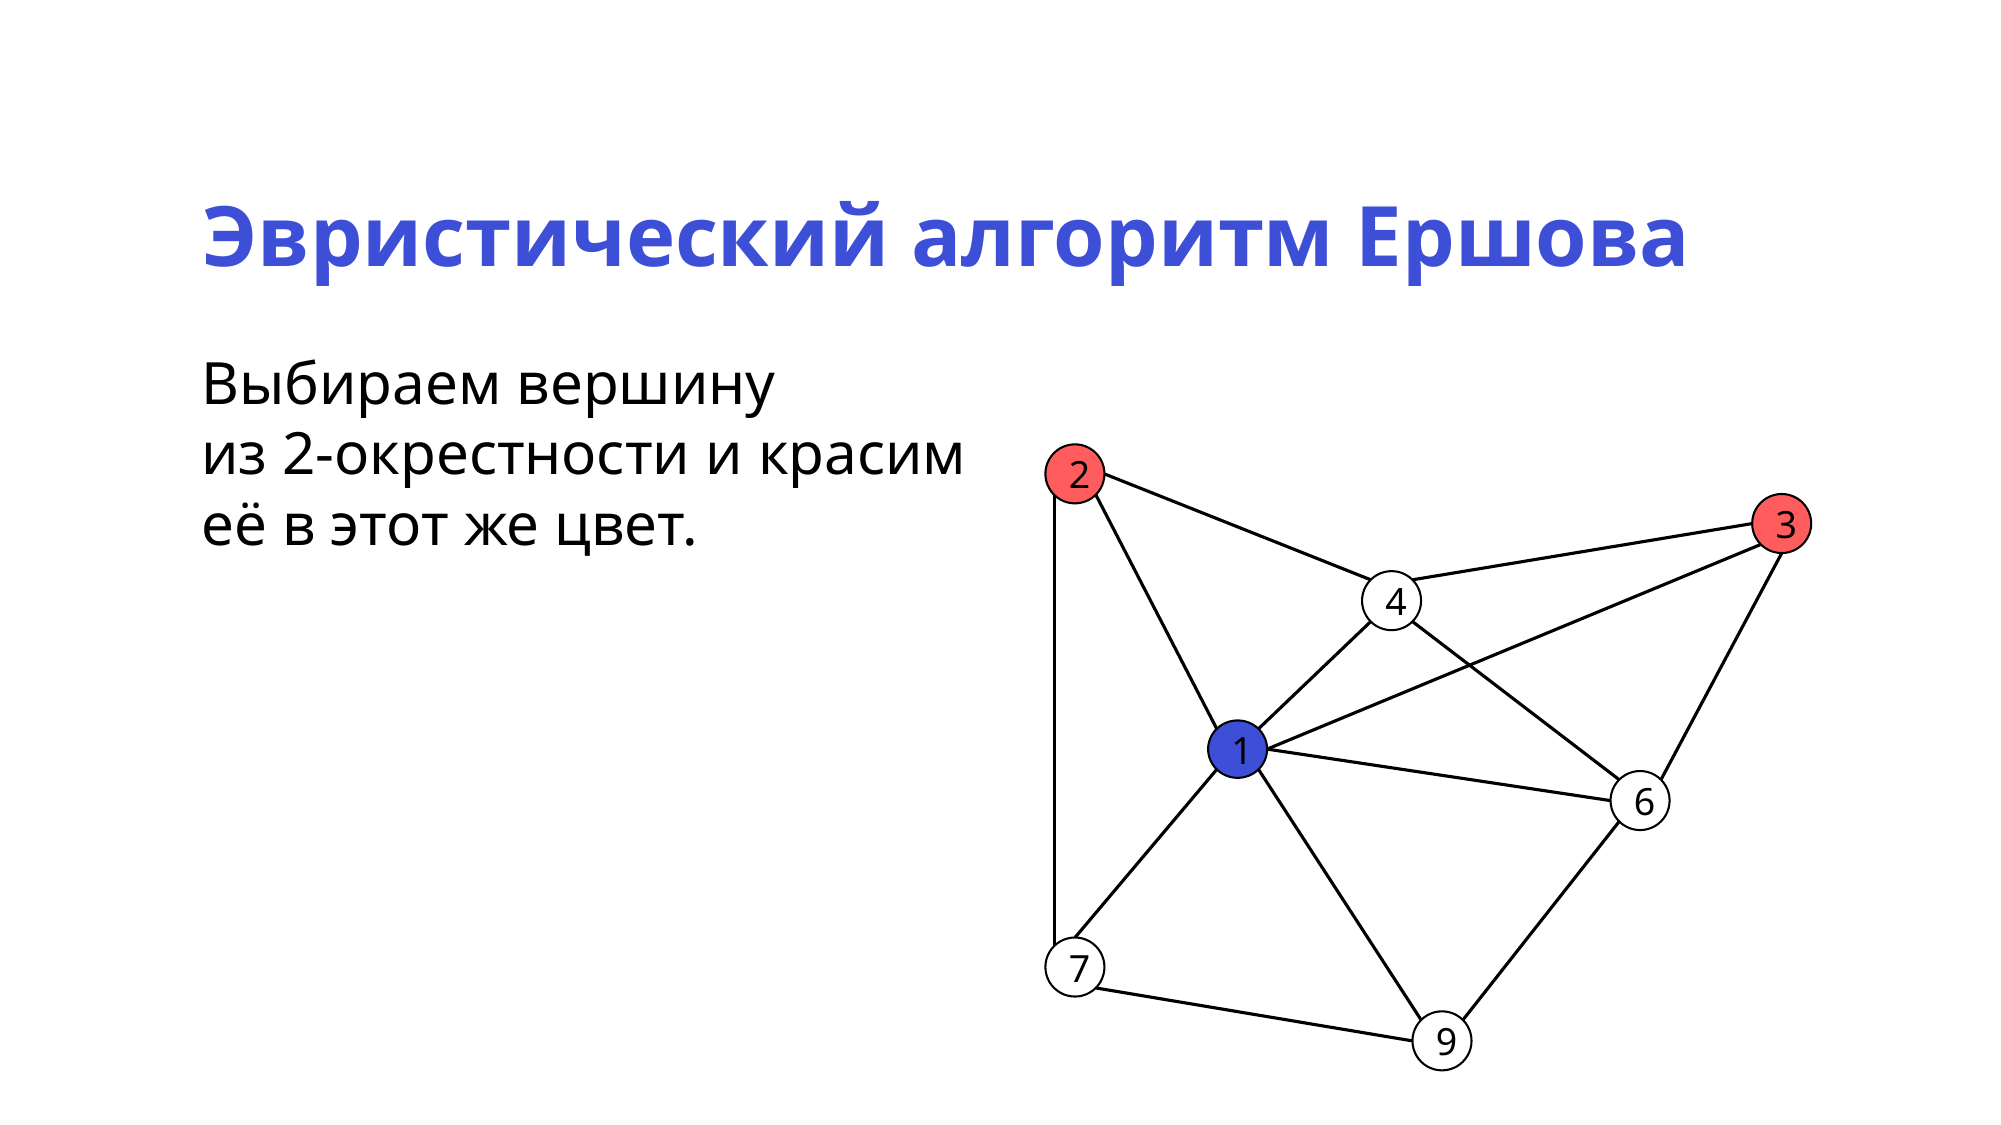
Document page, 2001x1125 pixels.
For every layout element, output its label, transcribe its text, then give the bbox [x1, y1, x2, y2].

text_box Эвристический алгоритм Ершова [187, 187, 1816, 307]
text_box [1074, 769, 1217, 938]
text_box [1267, 544, 1761, 750]
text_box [1095, 494, 1217, 729]
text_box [1258, 621, 1267, 729]
text_box 9 [1411, 1010, 1473, 1072]
text_box Выбираем вершину из 2-окрестности и красим её в этот же цвет. [186, 339, 1000, 564]
text_box 2 [1044, 443, 1106, 505]
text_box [1412, 523, 1753, 544]
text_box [1104, 473, 1371, 580]
text_box 7 [1044, 936, 1106, 998]
text_box 1 [1207, 719, 1267, 779]
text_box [1462, 821, 1620, 1020]
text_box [1258, 769, 1422, 1020]
text_box 3 [1751, 492, 1813, 554]
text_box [1267, 749, 1611, 801]
text_box 6 [1609, 769, 1671, 832]
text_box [1611, 750, 1620, 780]
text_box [1095, 987, 1413, 1041]
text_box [1660, 553, 1782, 780]
